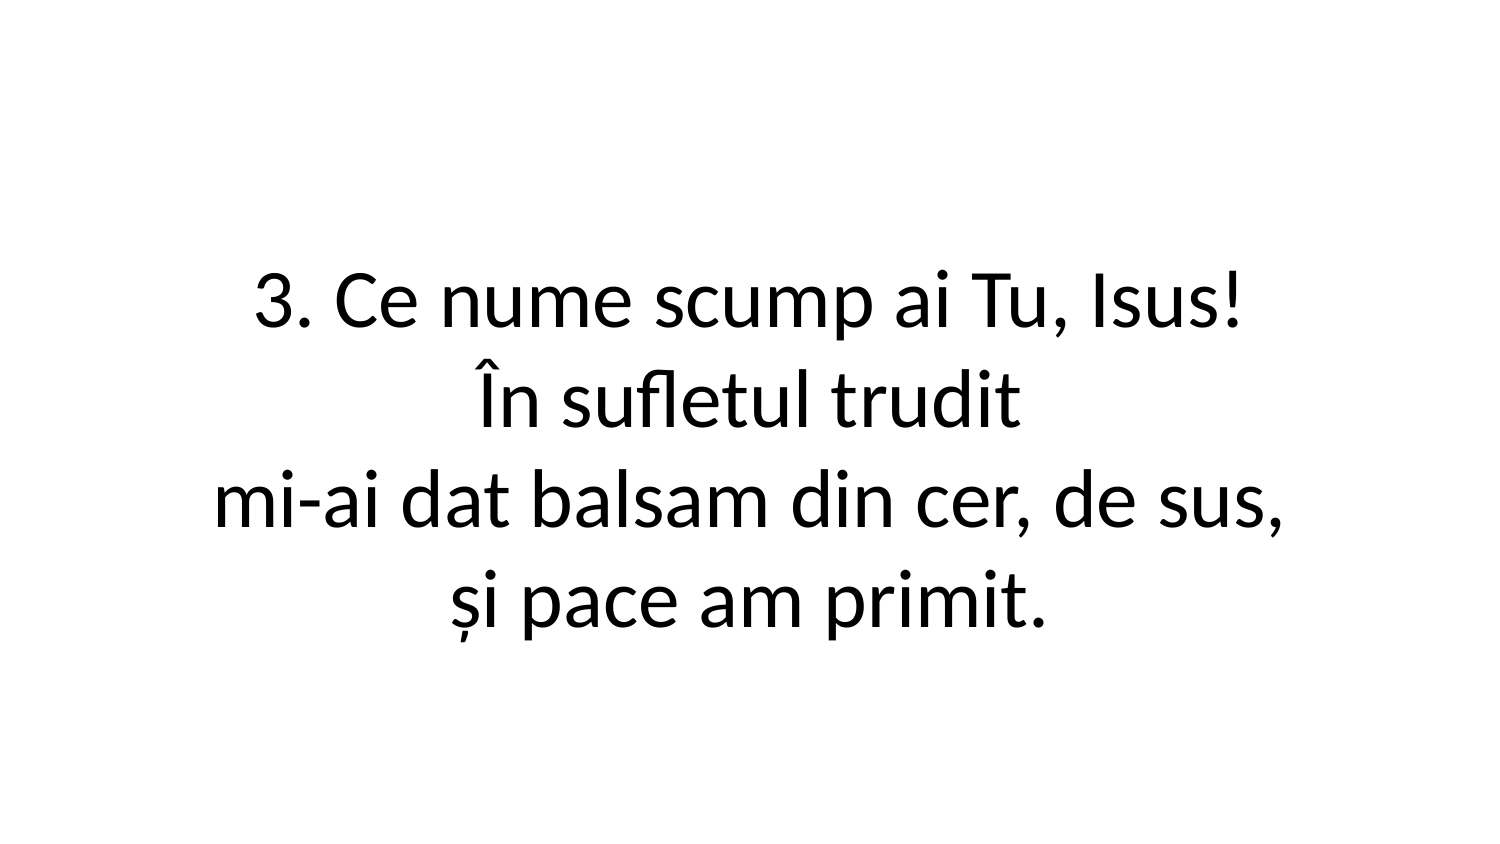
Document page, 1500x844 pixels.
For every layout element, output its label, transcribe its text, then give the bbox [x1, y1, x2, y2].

text_box 3. Ce nume scump ai Tu, Isus! În sufletul trudit mi-ai dat balsam din cer, de sus, și pace am primit. [197, 192, 1303, 652]
